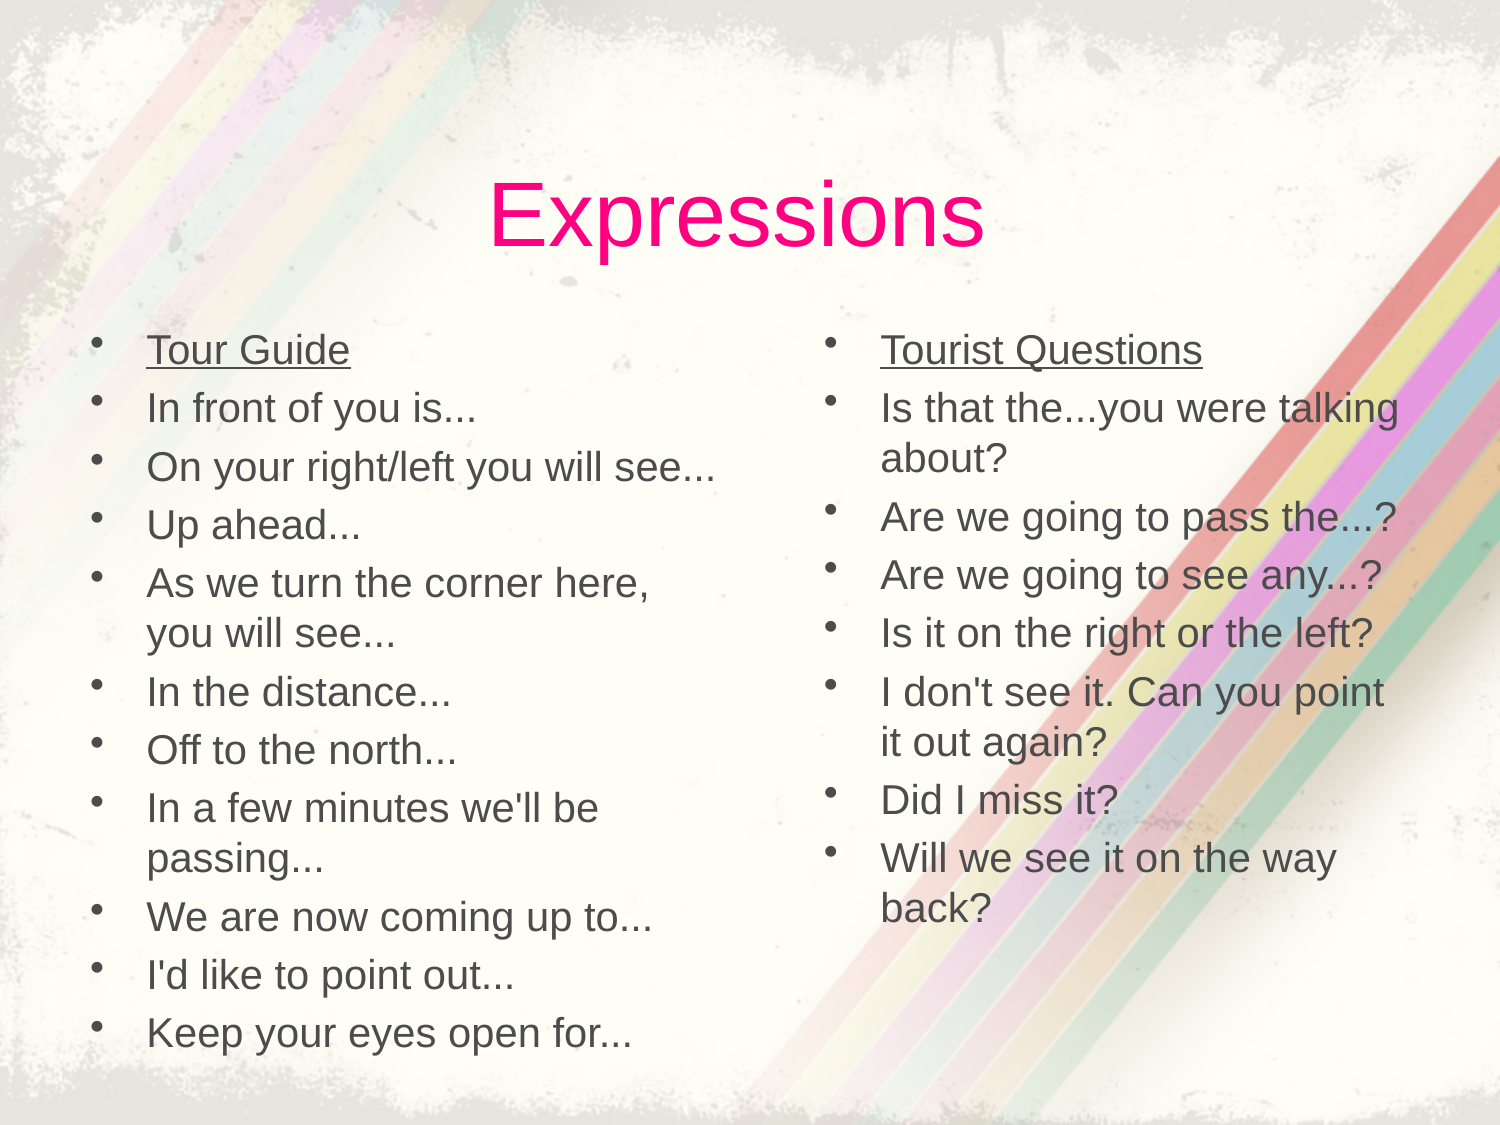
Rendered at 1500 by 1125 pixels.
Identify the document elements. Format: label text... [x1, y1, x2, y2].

picture [0, 0, 1500, 1125]
list Tourist Questions Is that the...you were talking about? Are we going to pass the...? Are we going to see any...? Is it on the right or the left? I don't see it. Can you point it out again? Did I miss it? Will we see it on the way back? [808, 314, 1426, 1043]
list Tour Guide In front of you is... On your right/left you will see... Up ahead... As we turn the corner here, you will see... In the distance... Off to the north... In a few minutes we'll be passing... We are now coming up to... I'd like to point out... Keep your eyes open for... [74, 314, 738, 1125]
title Expressions [74, 115, 1426, 304]
